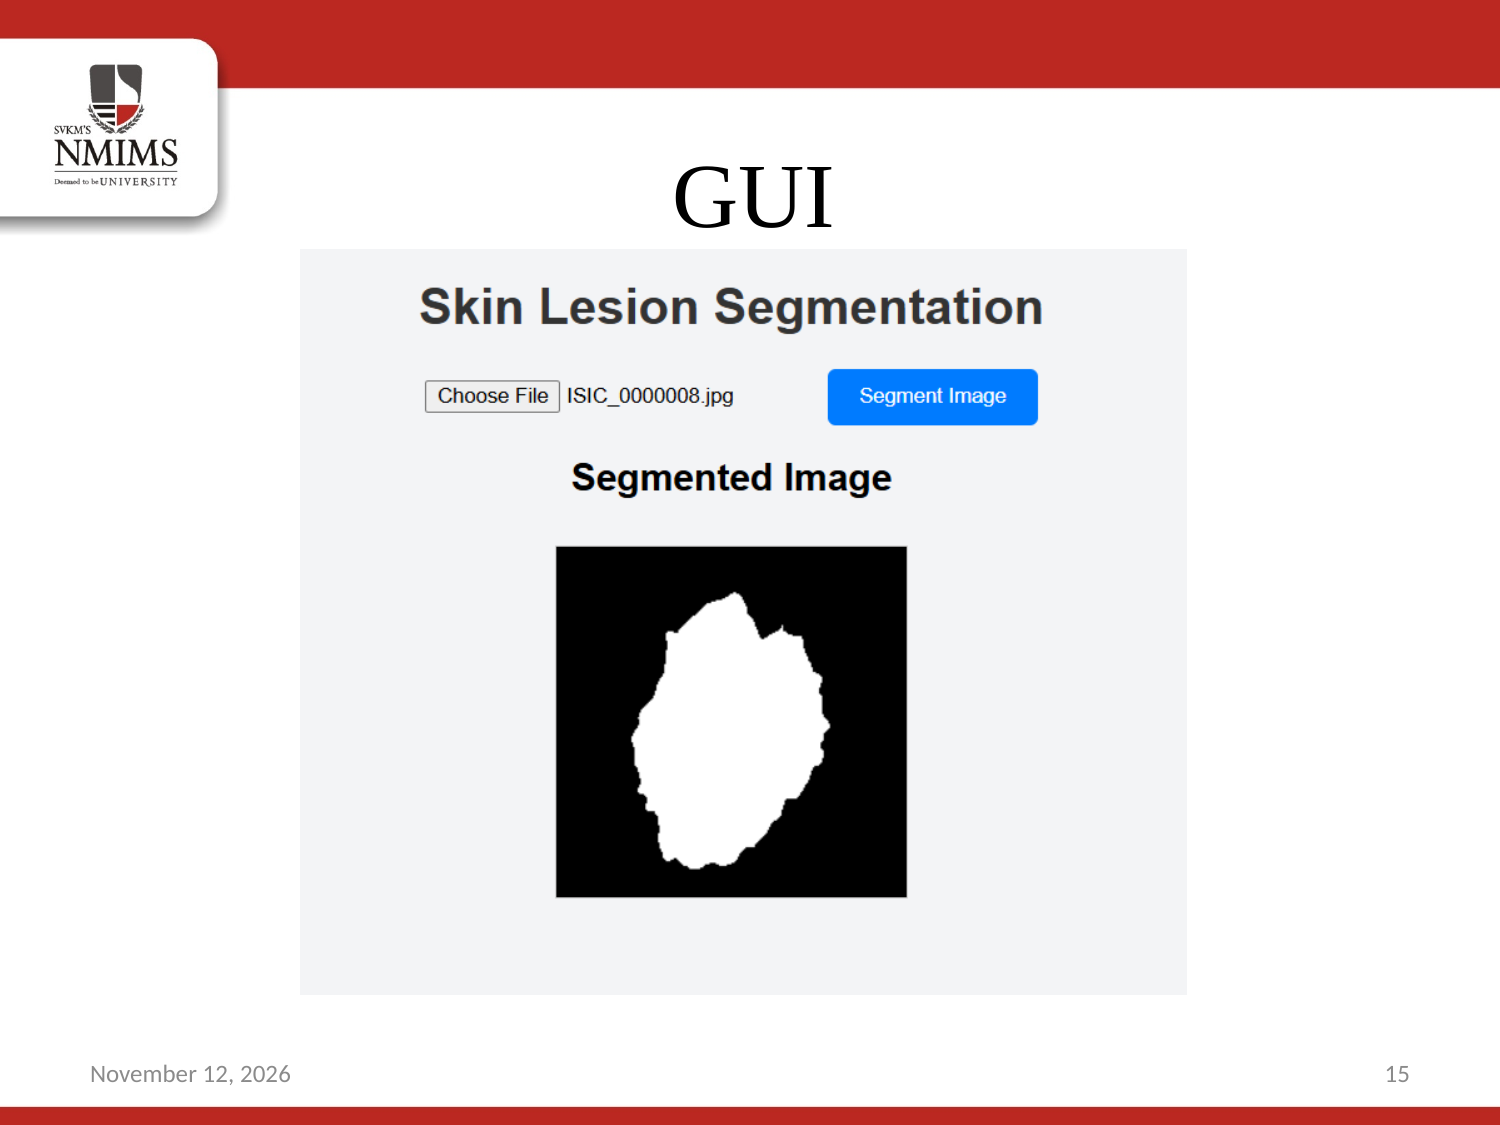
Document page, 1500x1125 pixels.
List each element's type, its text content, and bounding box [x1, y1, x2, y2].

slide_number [75, 1042, 425, 1103]
title GUI [79, 120, 1429, 263]
slide_number 15 [1074, 1042, 1425, 1103]
picture [0, 0, 1500, 1125]
